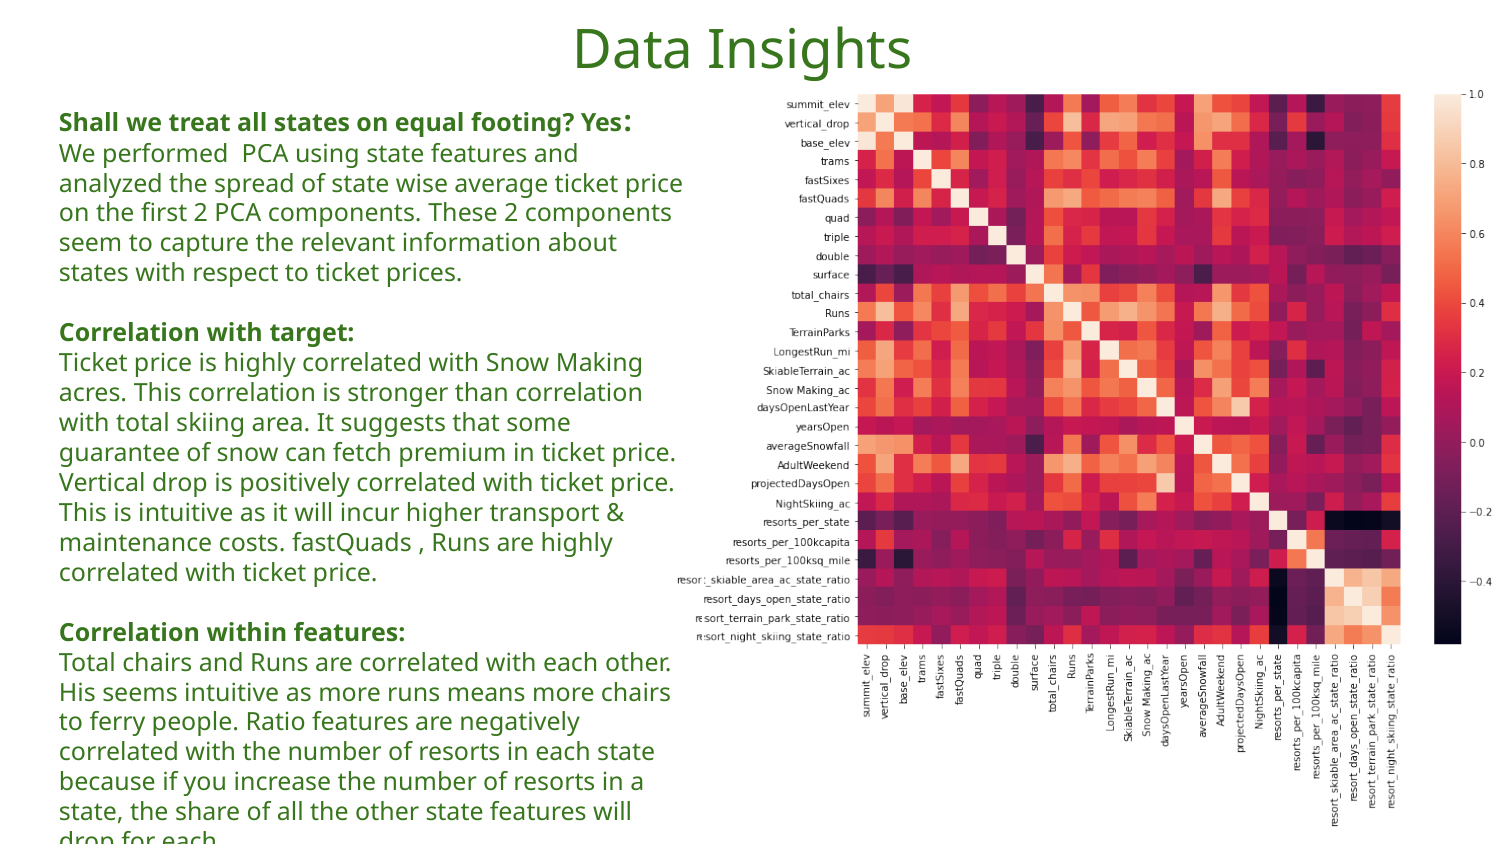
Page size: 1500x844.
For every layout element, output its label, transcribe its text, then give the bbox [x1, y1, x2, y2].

picture [669, 83, 1500, 834]
text_box Shall we treat all states on equal footing? Yes: We performed PCA using state features and analyzed the spread of state wise average ticket price on the first 2 PCA components. These 2 components seem to capture the relevant information about states with respect to ticket prices. Correlation with target: Ticket price is highly correlated with Snow Making acres. This correlation is stronger than correlation with total skiing area. It suggests that some guarantee of snow can fetch premium in ticket price. Vertical drop is positively correlated with ticket price. This is intuitive as it will incur higher transport & maintenance costs. fastQuads , Runs are highly correlated with ticket price. Correlation within features: Total chairs and Runs are correlated with each other. His seems intuitive as more runs means more chairs to ferry people. Ratio features are negatively correlated with the number of resorts in each state because if you increase the number of resorts in a state, the share of all the other state features will drop for each. [43, 87, 665, 808]
title Data Insights [44, 0, 1442, 87]
